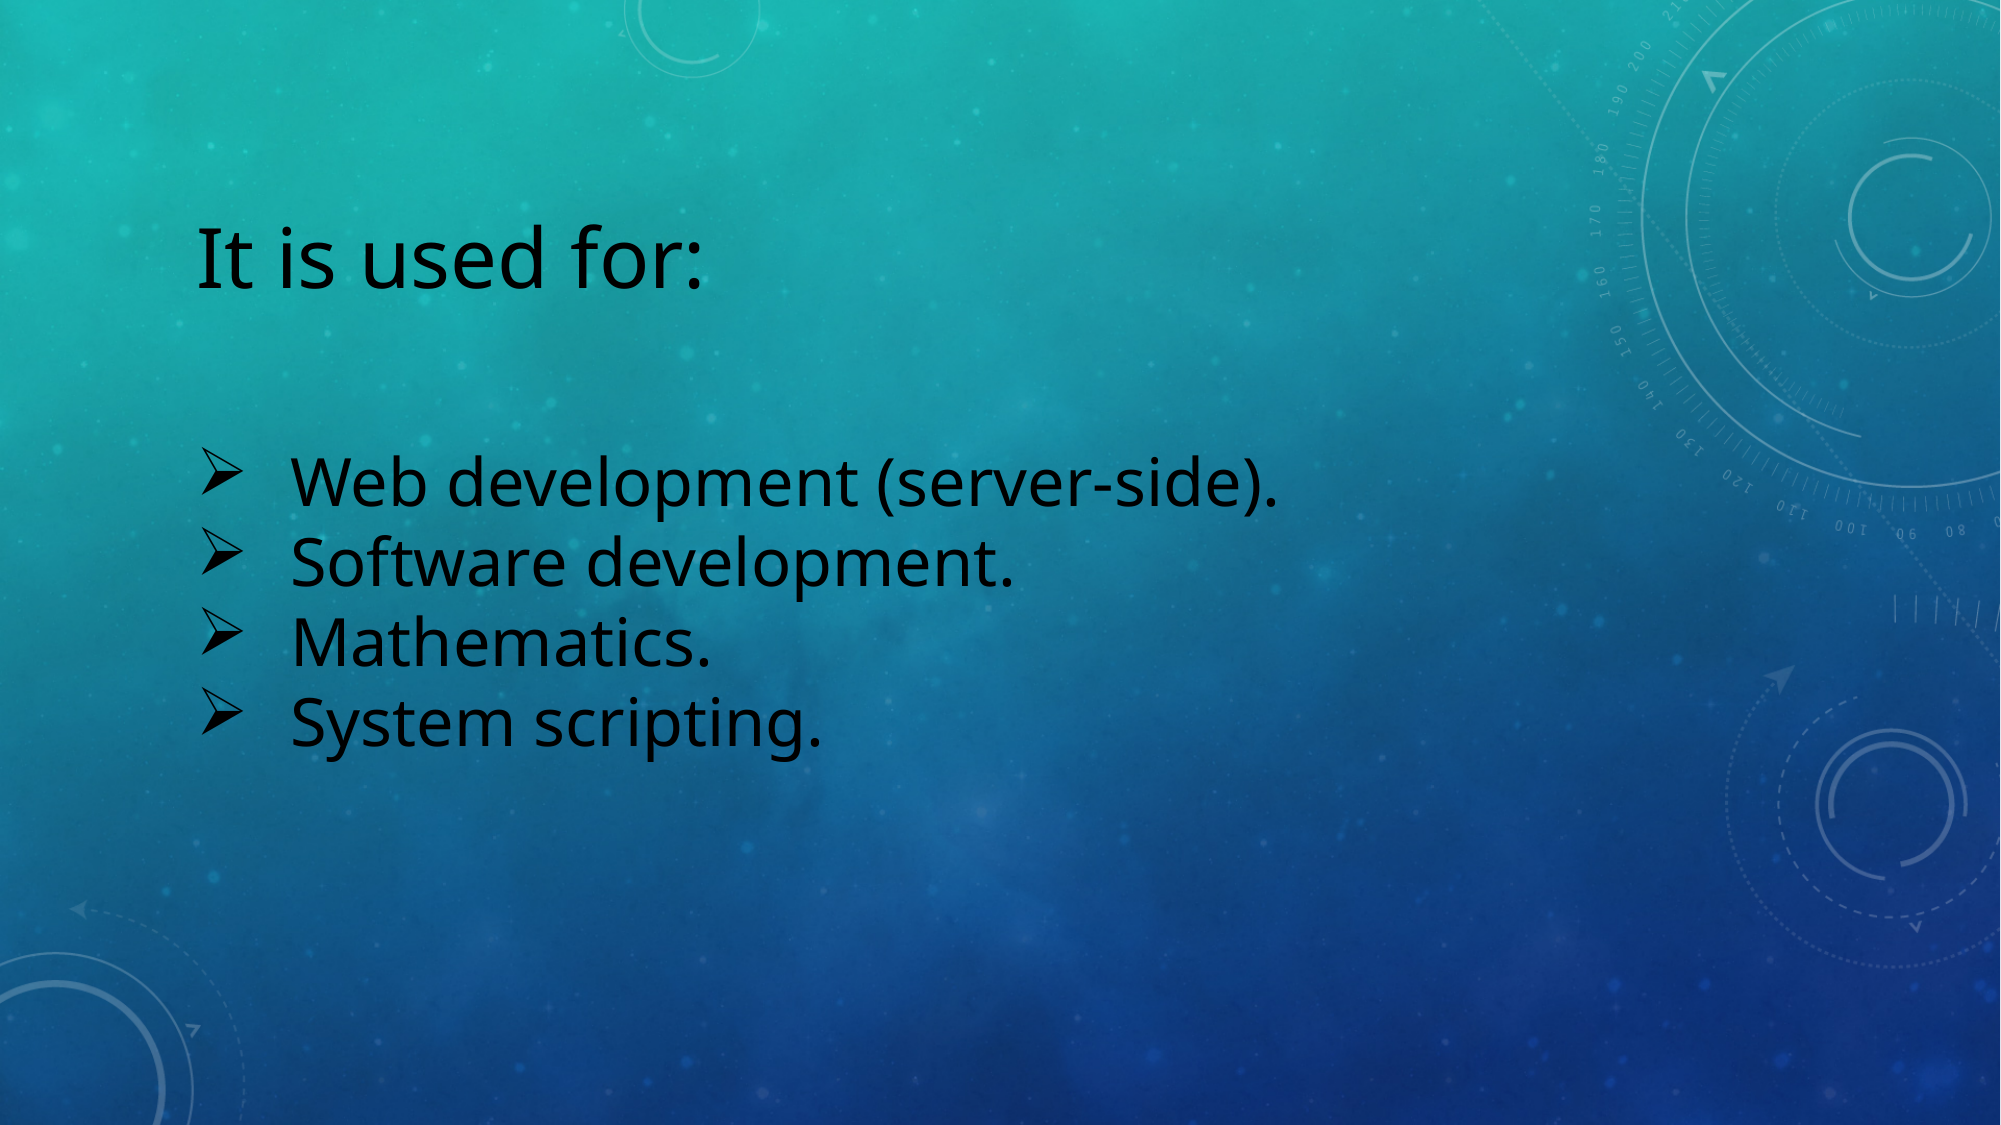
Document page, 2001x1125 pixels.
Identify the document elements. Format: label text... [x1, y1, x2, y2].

text_box It is used for: Web development (server-side). Software development. Mathematics. System scripting. [181, 197, 1802, 892]
picture [0, 0, 2001, 1125]
